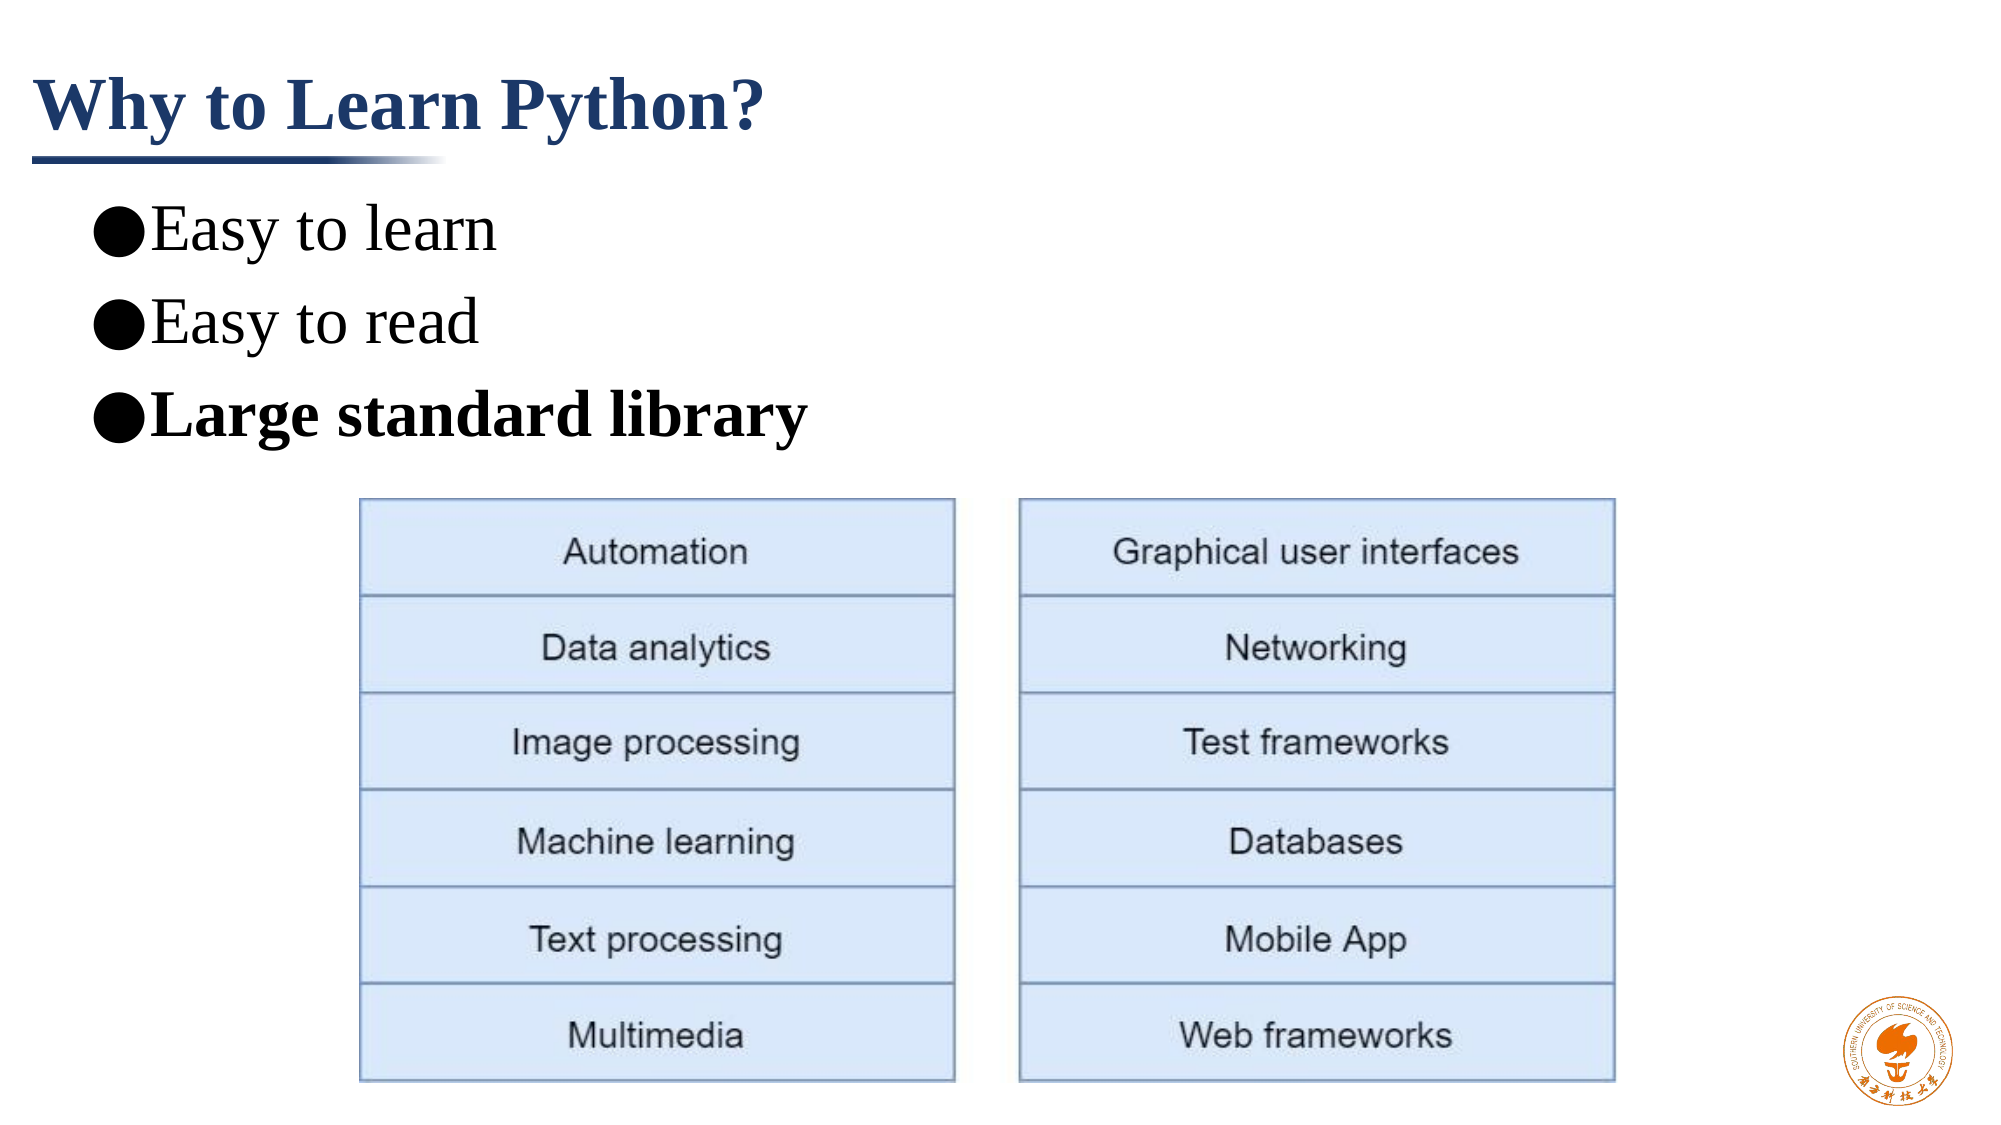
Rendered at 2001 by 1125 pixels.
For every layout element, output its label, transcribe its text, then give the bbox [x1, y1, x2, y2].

picture [1843, 996, 1953, 1106]
picture [359, 497, 1618, 1083]
title Why to Learn Python? [30, 52, 771, 243]
text_box Easy to learn Easy to read Large standard library [87, 169, 812, 450]
